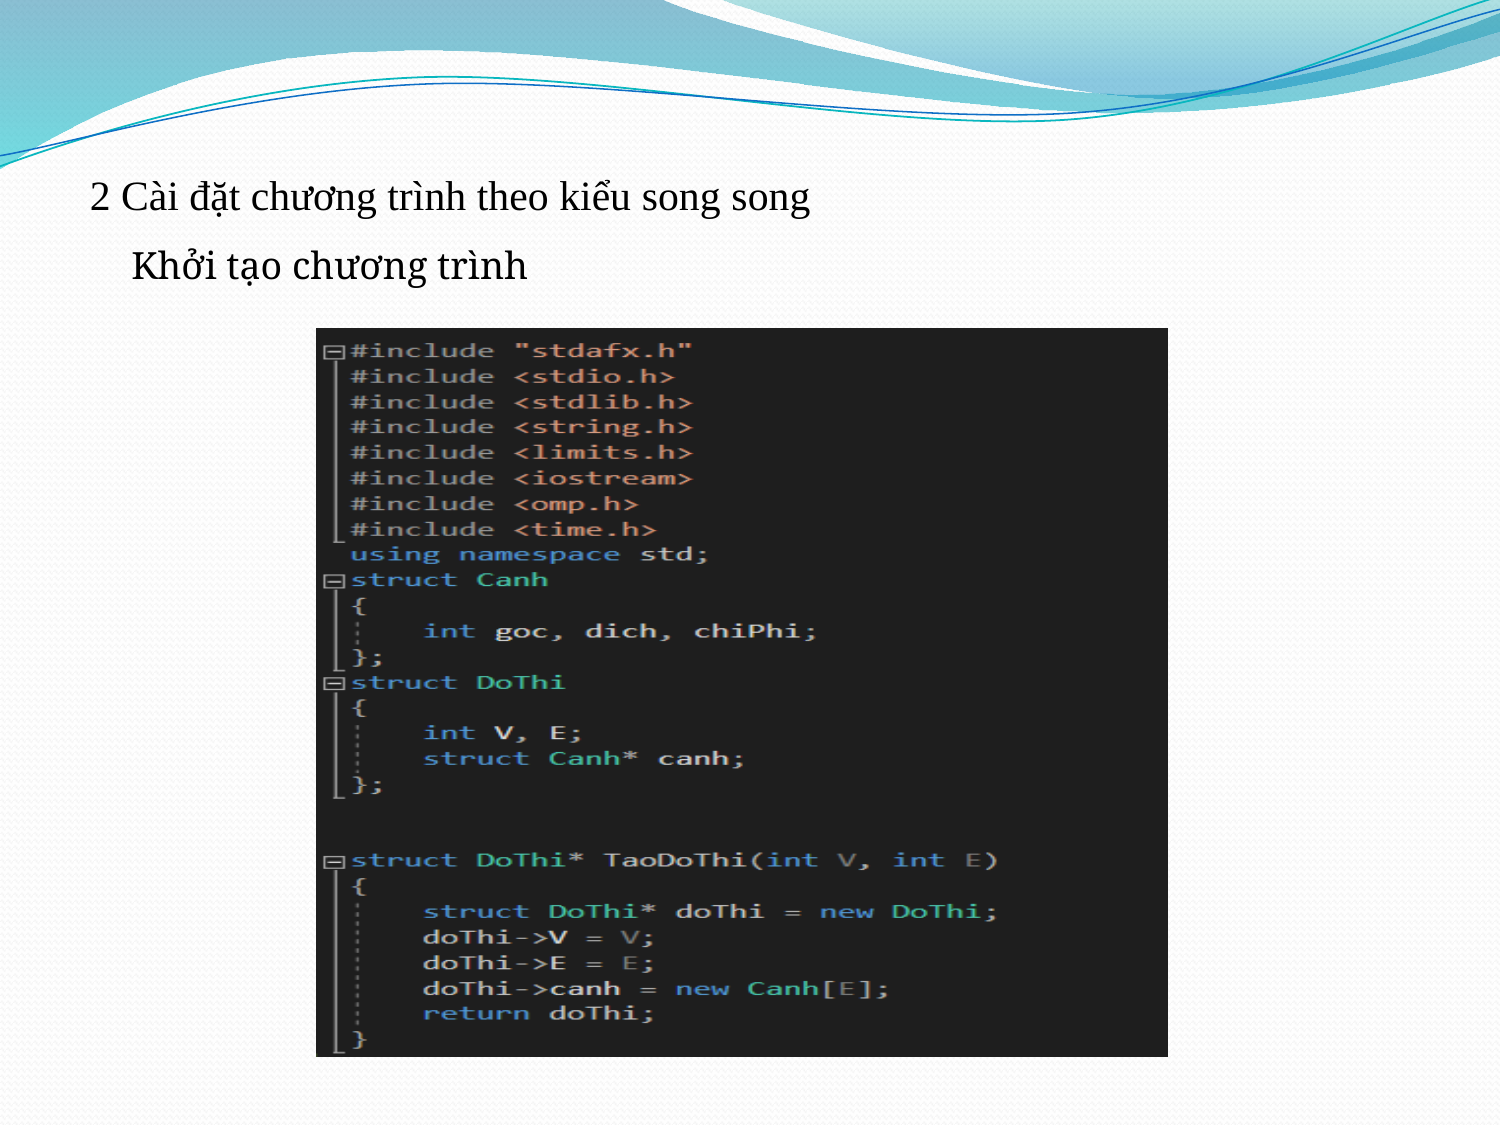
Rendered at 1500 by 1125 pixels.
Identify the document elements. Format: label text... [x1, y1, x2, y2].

list 2 Cài đặt chương trình theo kiểu song song [75, 160, 1425, 1038]
text_box Khởi tạo chương trình [116, 234, 544, 295]
picture [316, 327, 1169, 1058]
